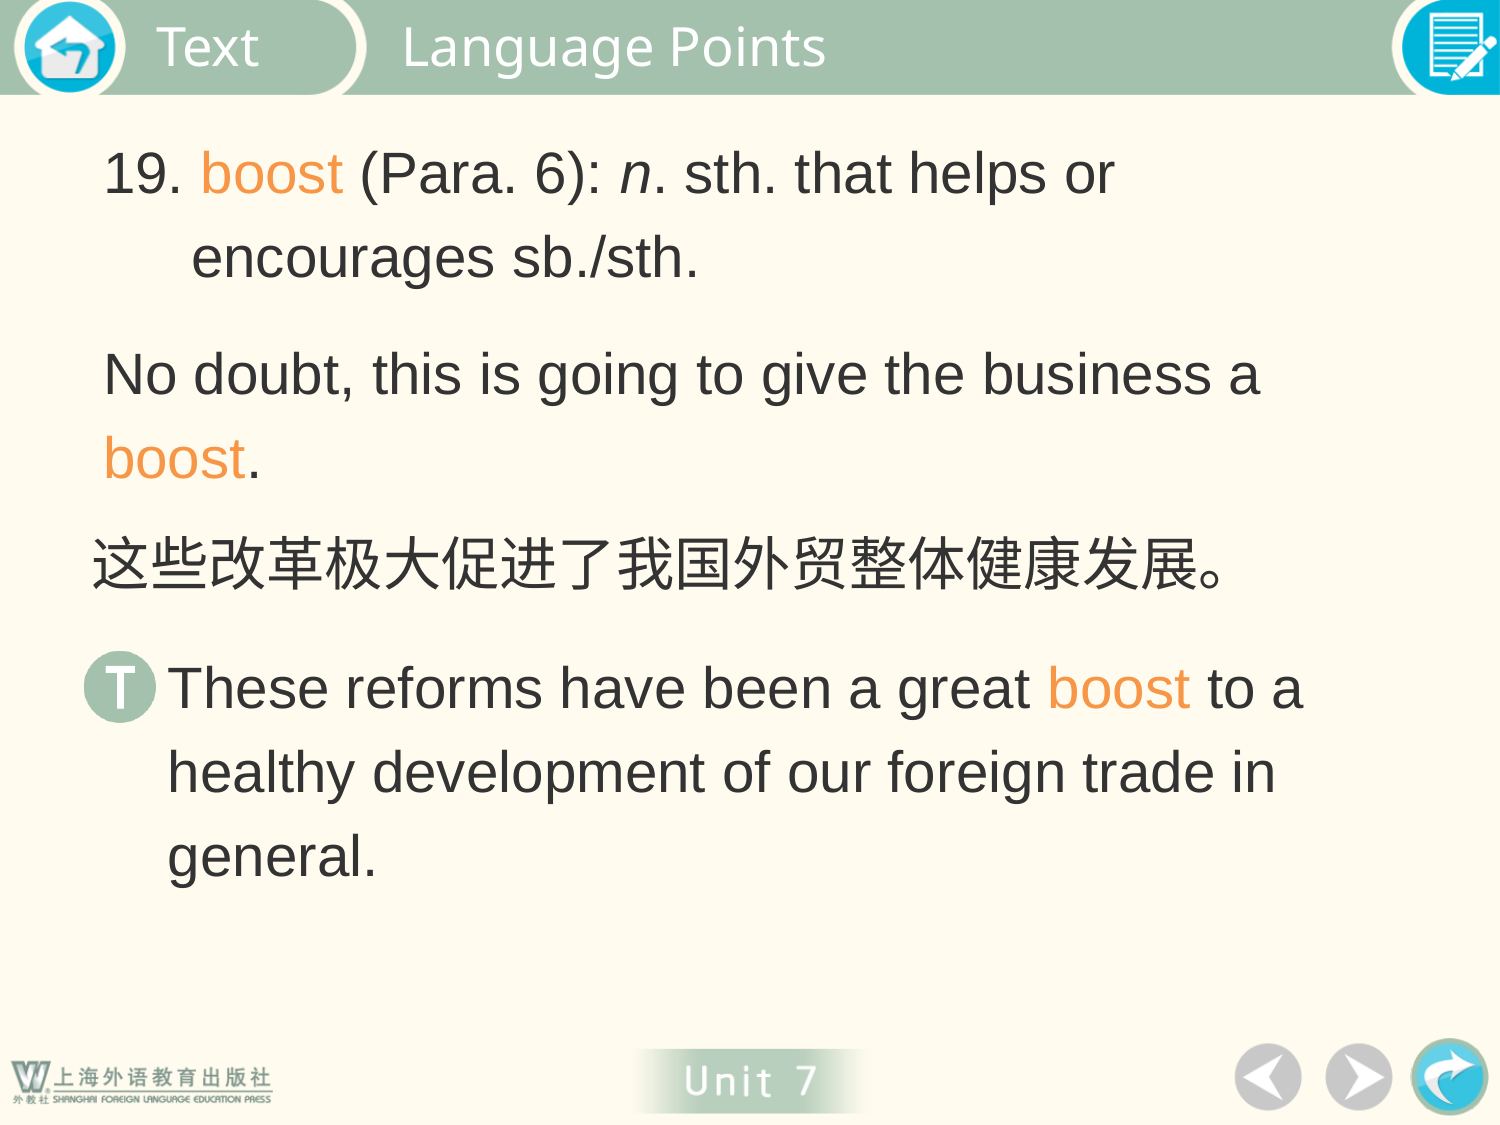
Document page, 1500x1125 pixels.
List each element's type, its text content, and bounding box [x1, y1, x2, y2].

text_box [0, 100, 1500, 1037]
picture [0, 1037, 1404, 1125]
text_box Language Points [386, 4, 1289, 85]
text_box [1404, 1037, 1500, 1125]
picture [0, 0, 1500, 100]
picture [81, 649, 157, 724]
